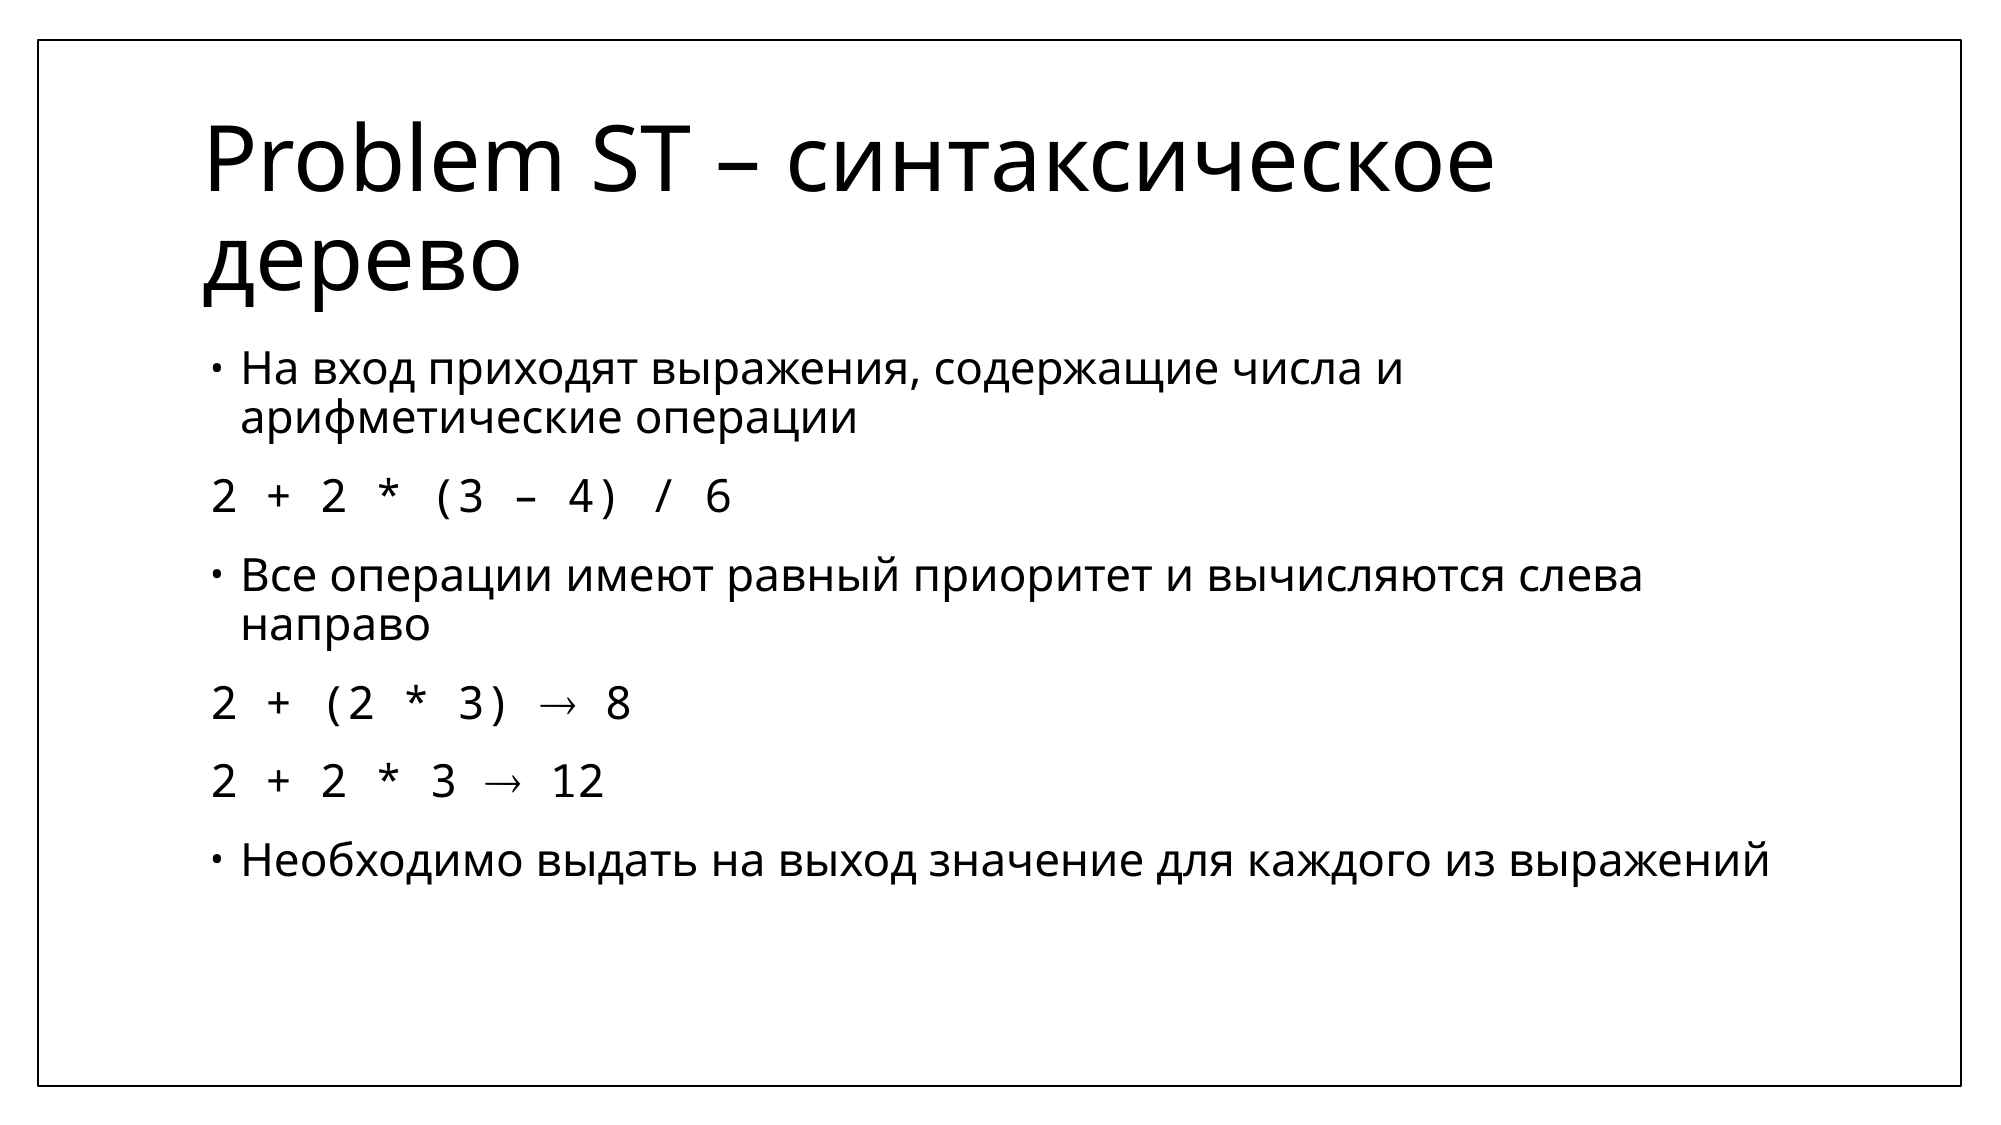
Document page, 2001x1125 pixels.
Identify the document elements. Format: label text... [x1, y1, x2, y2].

title Problem ST – синтаксическое дерево [187, 99, 1808, 323]
list На вход приходят выражения, содержащие числа и арифметические операции 2 + 2 * (3 – 4) / 6 Все операции имеют равный приоритет и вычисляются слева направо 2 + (2 * 3)  8 2 + 2 * 3  12 Необходимо выдать на выход значение для каждого из выражений [187, 337, 1808, 1000]
